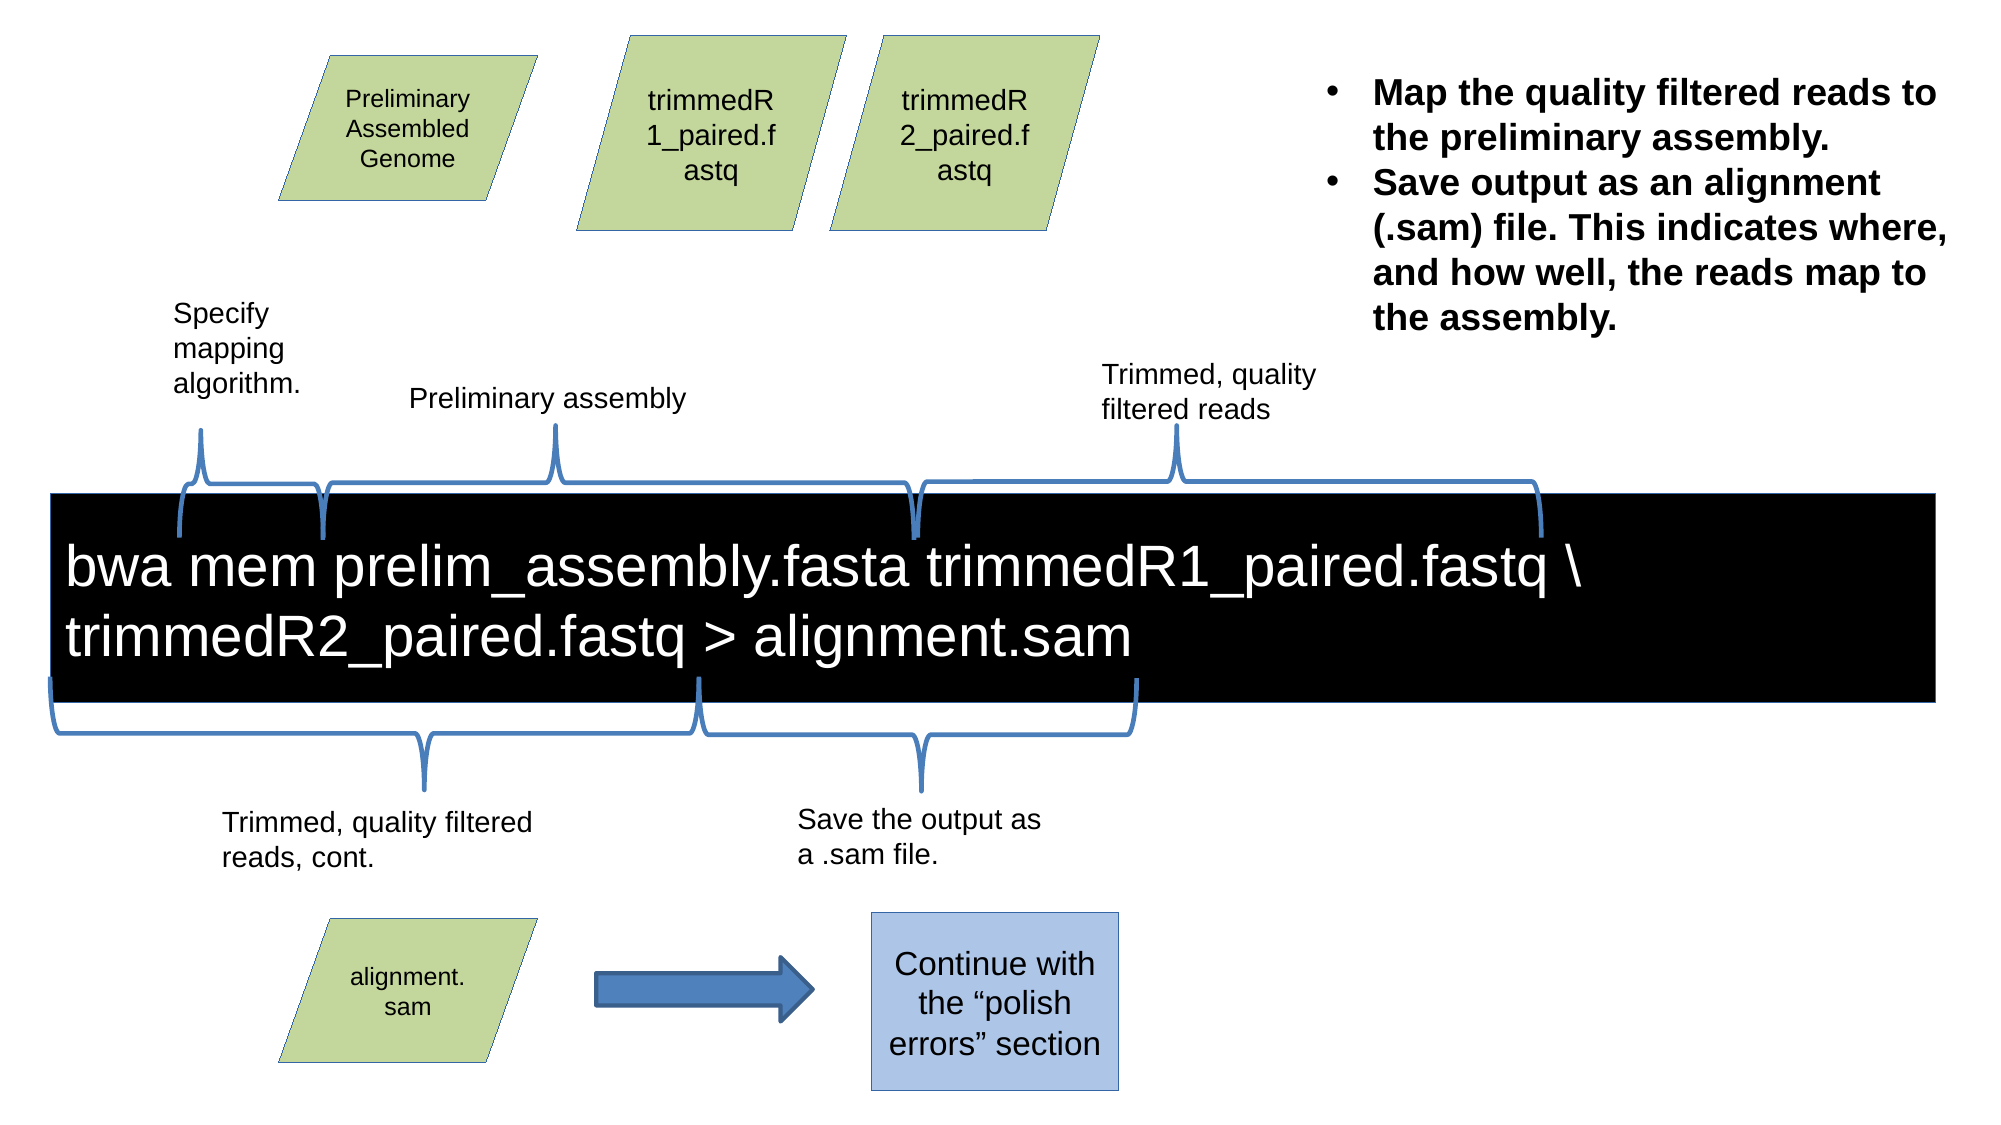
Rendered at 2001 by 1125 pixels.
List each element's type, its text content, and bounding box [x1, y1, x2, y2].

text_box Trimmed, quality filtered reads, cont. [207, 795, 609, 881]
text_box Map the quality filtered reads to the preliminary assembly. Save output as an alignment (.sam) file. This indicates where, and how well, the reads map to the assembly. [1311, 60, 1969, 283]
text_box [698, 678, 1138, 792]
text_box [49, 676, 700, 791]
text_box Specify mapping algorithm. [158, 286, 342, 407]
text_box alignment.sam [278, 918, 538, 1063]
text_box [322, 424, 915, 540]
text_box Continue with the “polish errors” section [871, 912, 1119, 1091]
text_box [594, 955, 815, 1024]
text_box Trimmed, quality filtered reads [1086, 348, 1372, 433]
text_box trimmedR2_paired.fastq [829, 35, 1100, 231]
text_box Preliminary assembly [393, 371, 759, 422]
text_box [178, 429, 323, 538]
text_box Save the output as a .sam file. [782, 792, 1148, 878]
text_box bwa mem prelim_assembly.fasta trimmedR1_paired.fastq \ trimmedR2_paired.fastq > alignment.sam [50, 493, 1936, 703]
text_box trimmedR1_paired.fastq [576, 35, 847, 231]
text_box Preliminary Assembled Genome [278, 55, 538, 201]
text_box [917, 433, 1543, 538]
